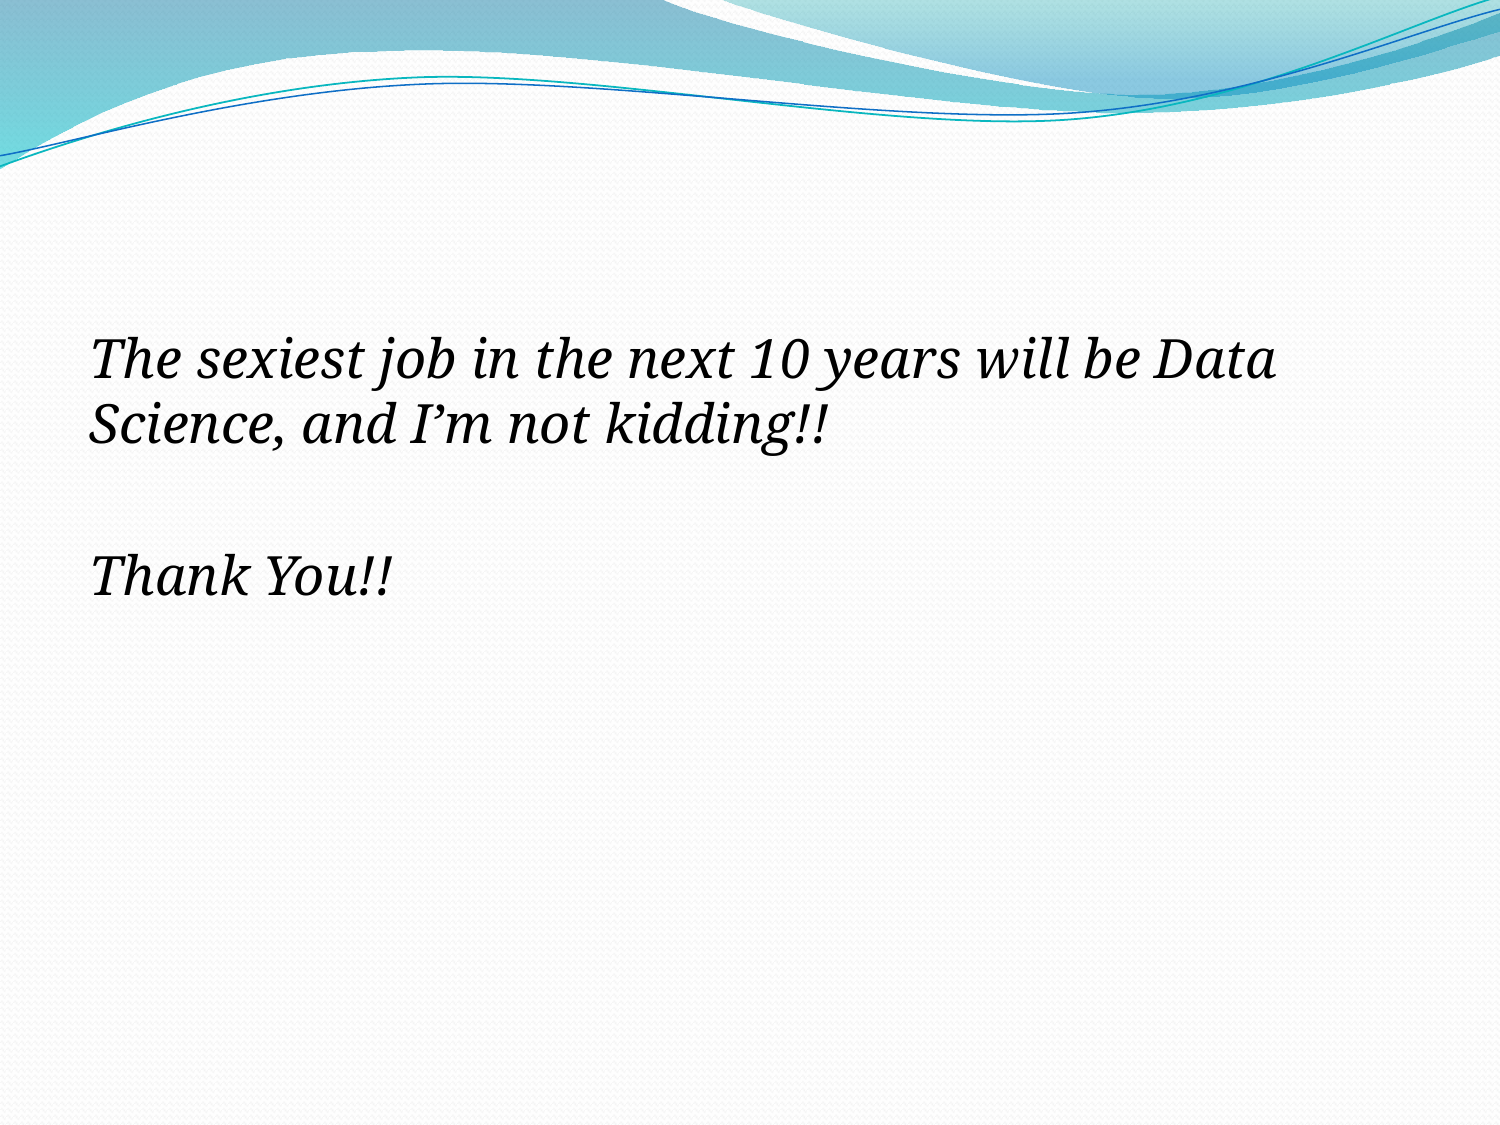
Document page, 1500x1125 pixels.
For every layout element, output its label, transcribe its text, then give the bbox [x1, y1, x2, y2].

list The sexiest job in the next 10 years will be Data Science, and I’m not kidding!! Thank You!! [75, 317, 1425, 1038]
